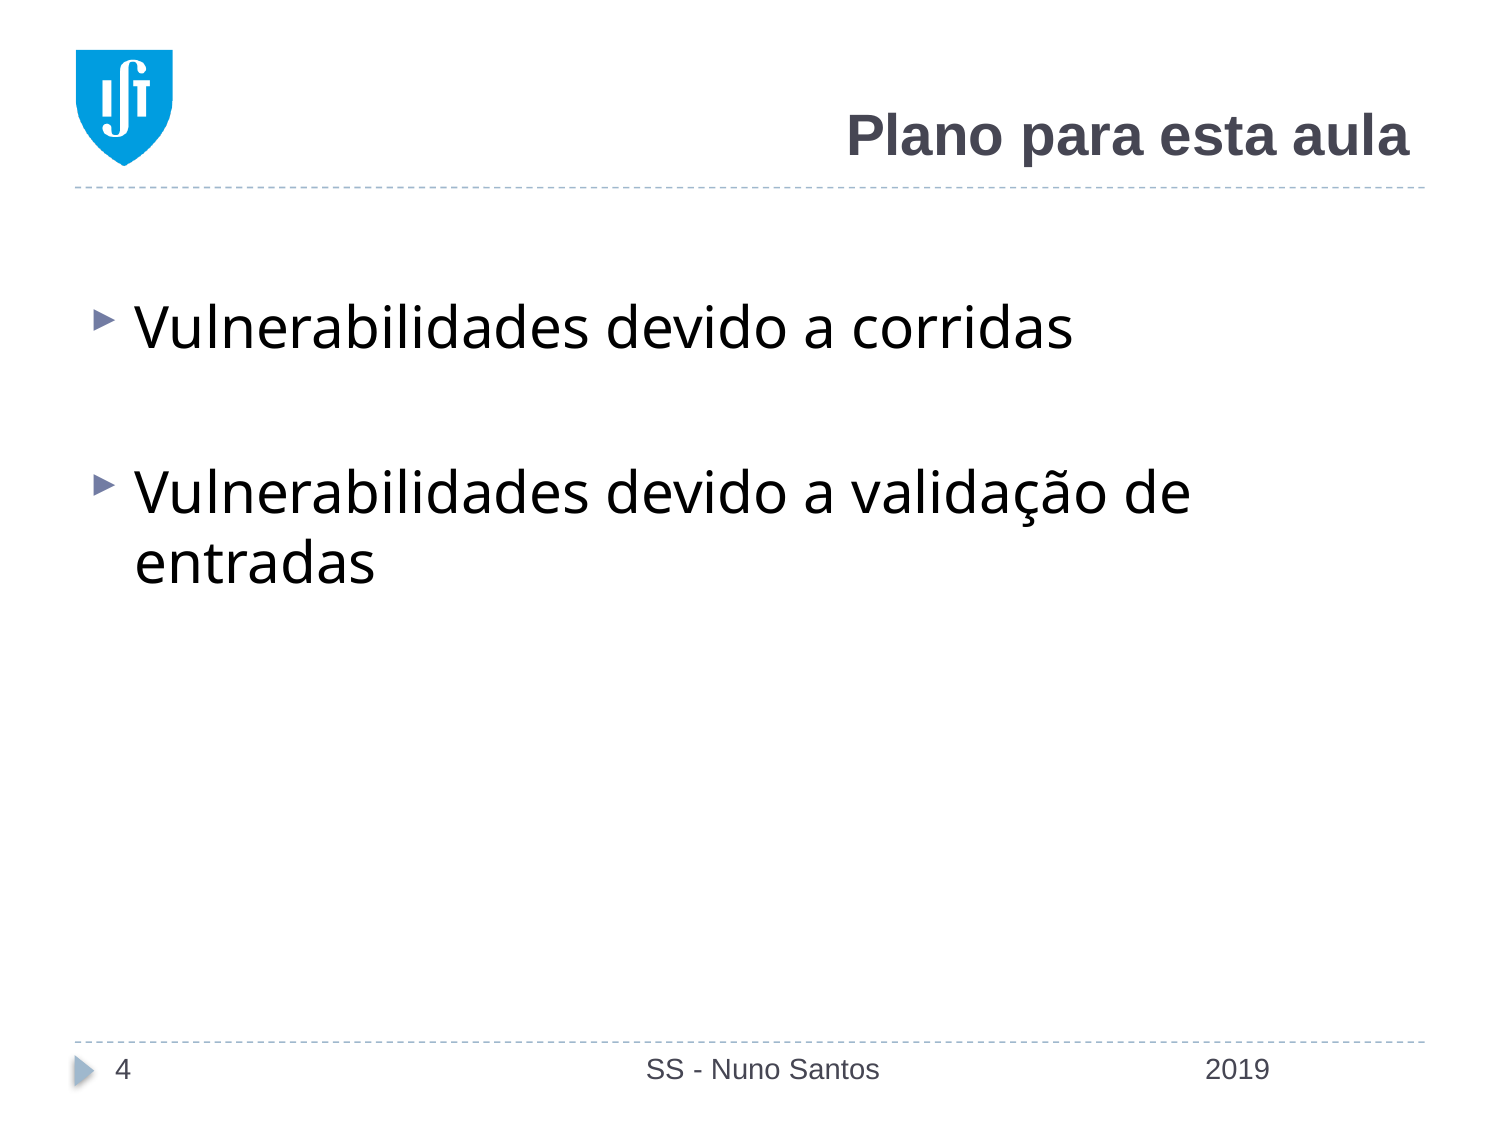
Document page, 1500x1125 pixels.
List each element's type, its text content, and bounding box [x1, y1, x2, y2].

picture [68, 42, 180, 175]
slide_number 4 [100, 1042, 426, 1103]
title Plano para esta aula [200, 24, 1425, 175]
footer SS - Nuno Santos [475, 1042, 1051, 1103]
slide_number 2019 [1051, 1042, 1426, 1103]
list Vulnerabilidades devido a corridas Vulnerabilidades devido a validação de entradas [75, 200, 1425, 1010]
